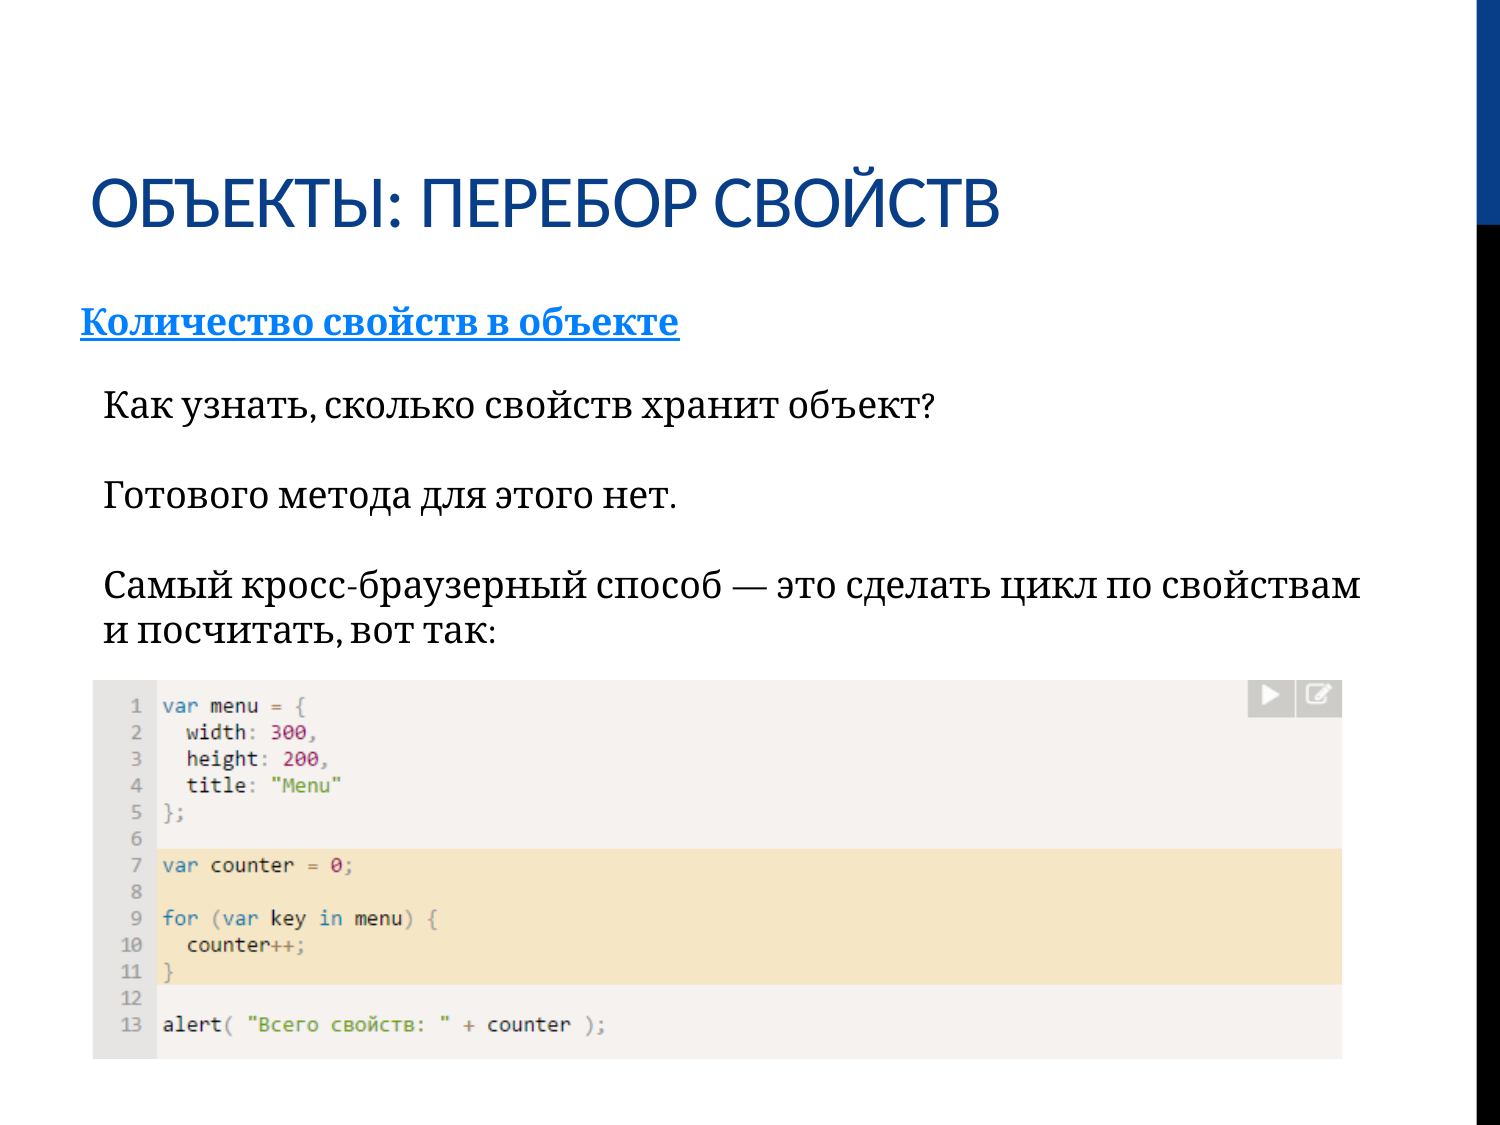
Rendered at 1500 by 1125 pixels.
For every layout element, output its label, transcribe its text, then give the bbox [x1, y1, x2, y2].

title Объекты: перебор свойств [75, 25, 1025, 250]
picture [91, 680, 1343, 1059]
text_box Количество свойств в объекте [65, 290, 695, 351]
text_box Как узнать, сколько свойств хранит объект? Готового метода для этого нет. Самый кросс-браузерный способ — это сделать цикл по свойствам и посчитать, вот так: [88, 373, 1400, 659]
